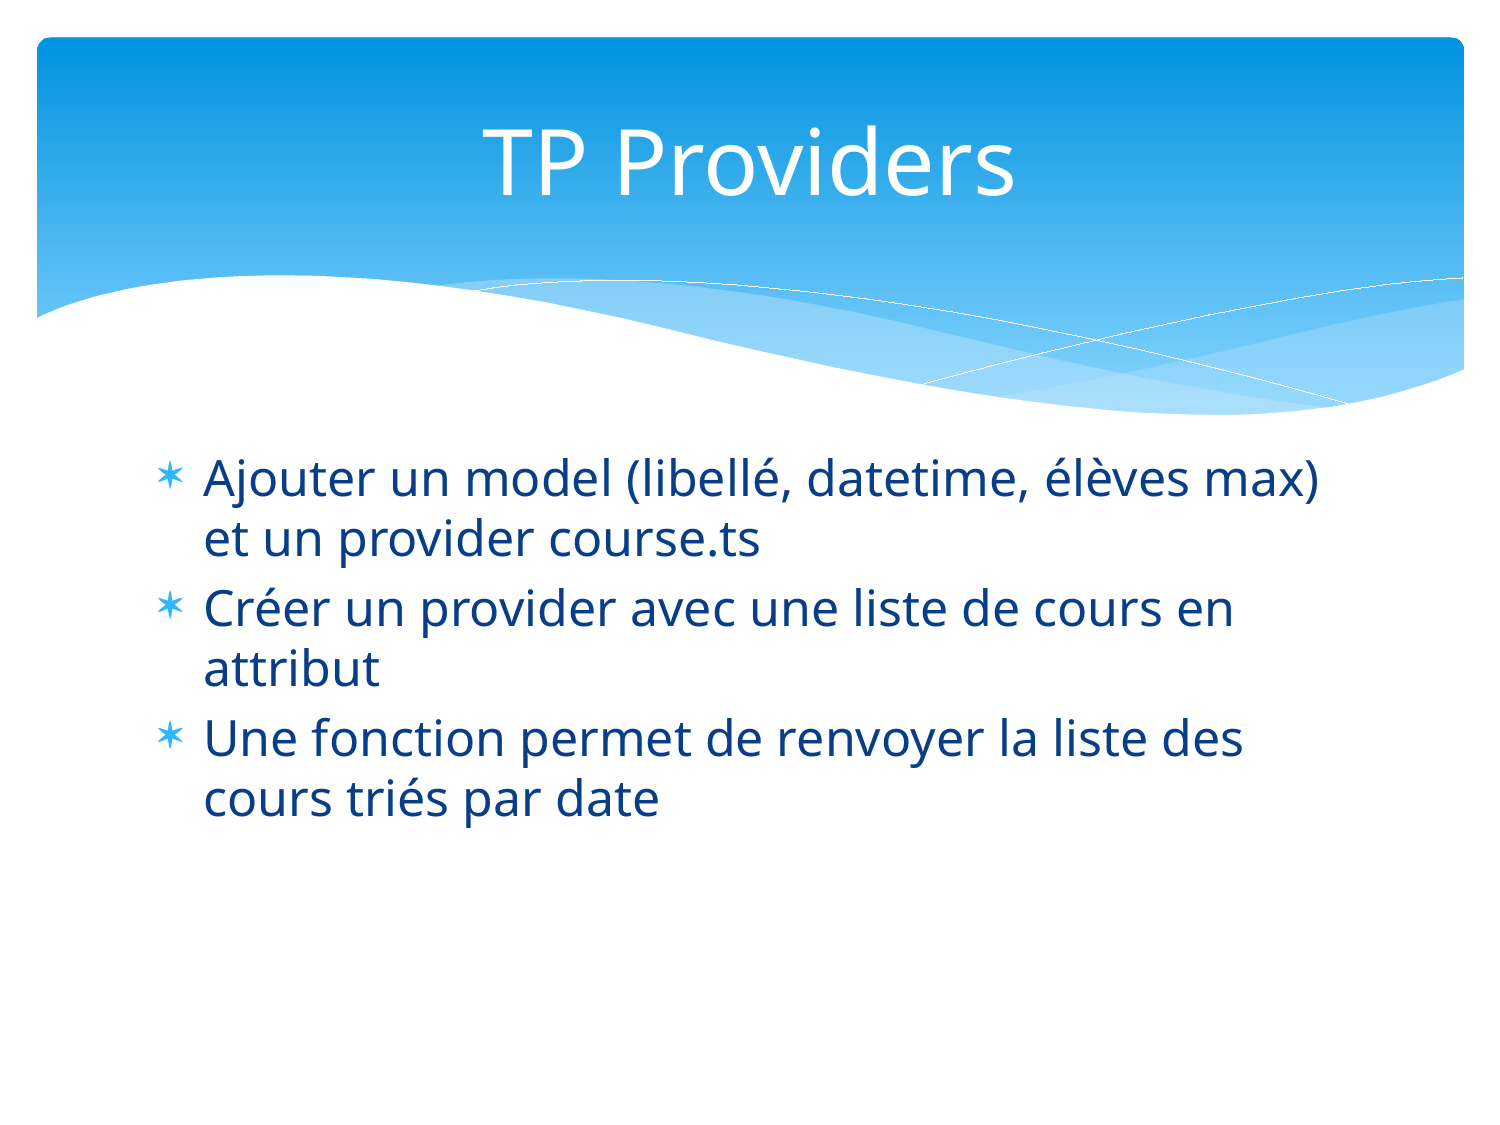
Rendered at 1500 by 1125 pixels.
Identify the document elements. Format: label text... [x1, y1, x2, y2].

title TP Providers [75, 55, 1425, 261]
list Ajouter un model (libellé, datetime, élèves max) et un provider course.ts Créer un provider avec une liste de cours en attribut Une fonction permet de renvoyer la liste des cours triés par date [143, 438, 1359, 1005]
